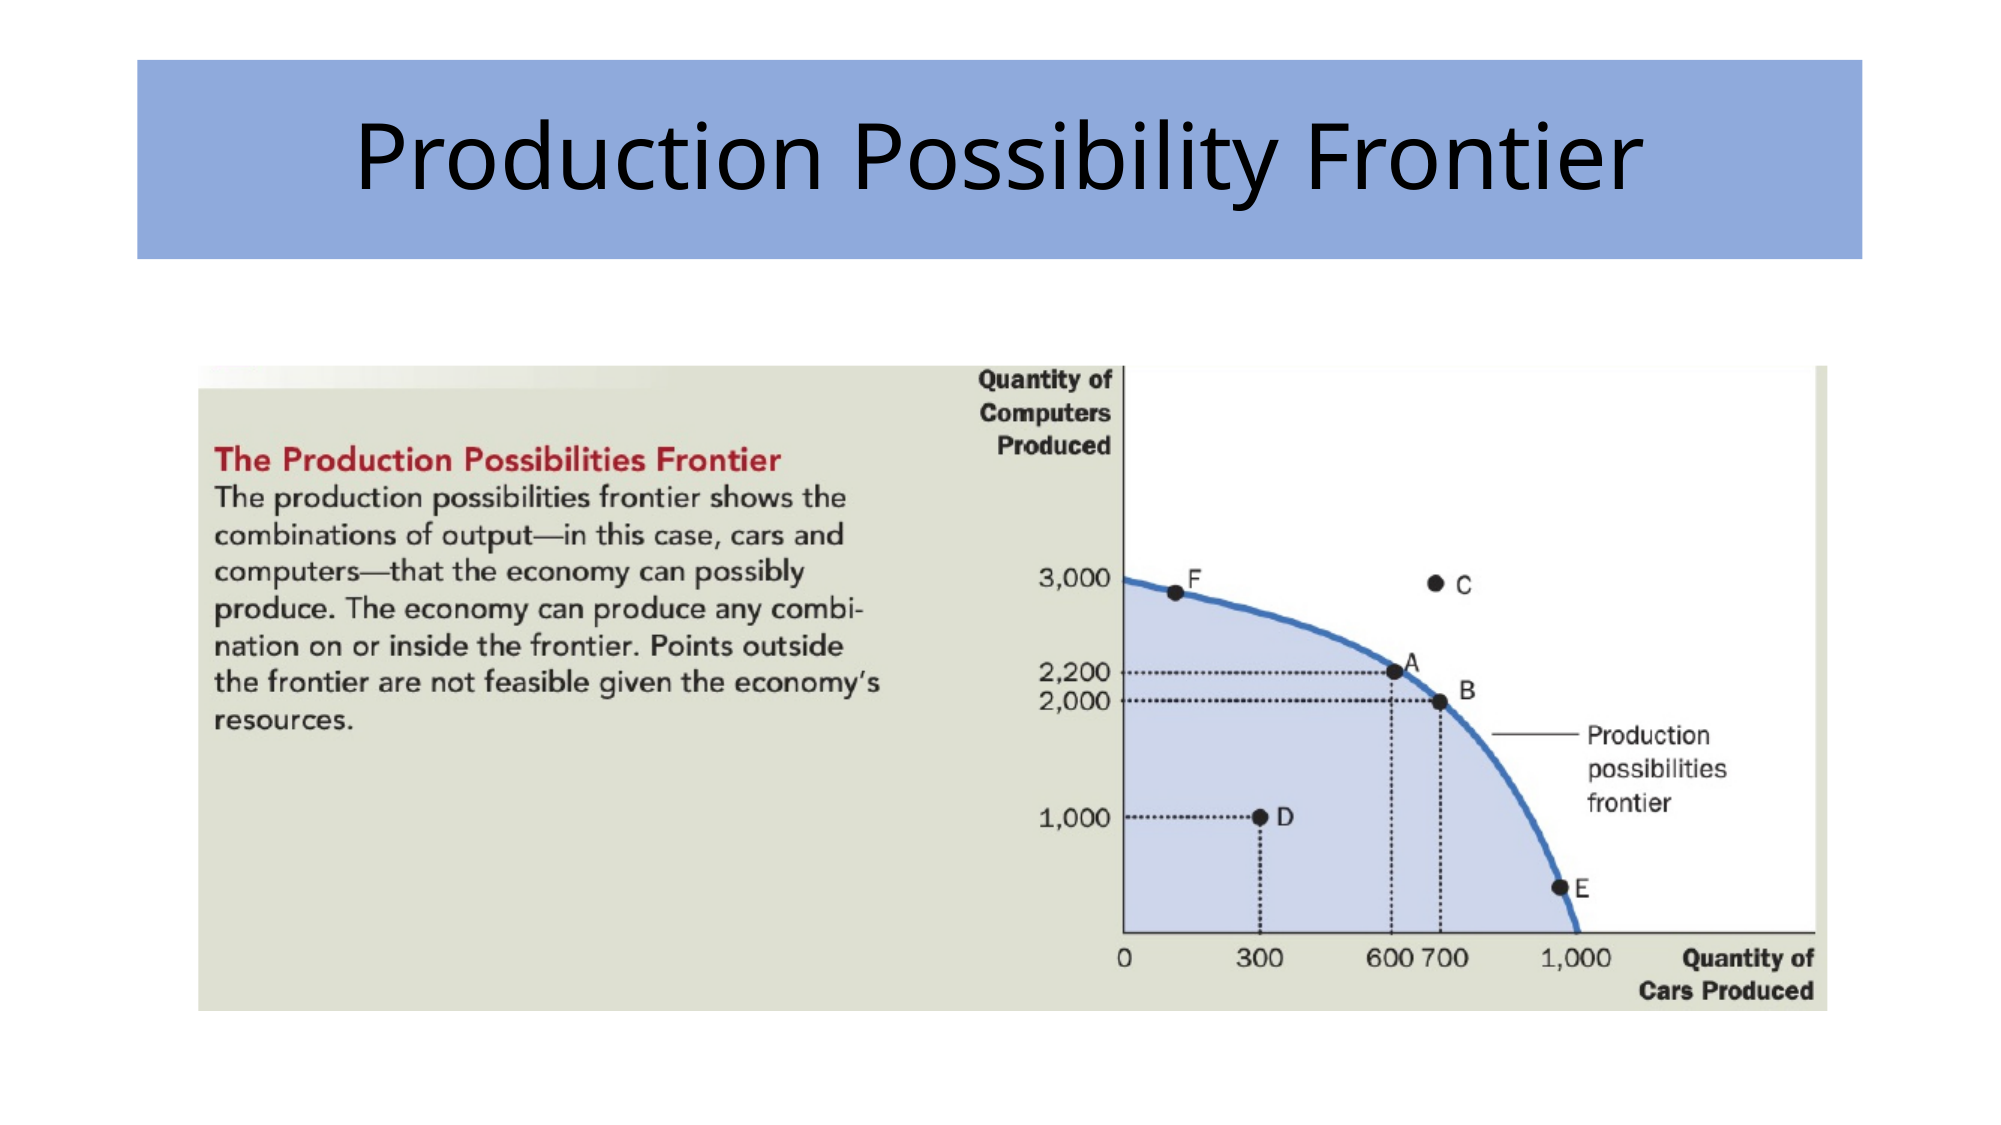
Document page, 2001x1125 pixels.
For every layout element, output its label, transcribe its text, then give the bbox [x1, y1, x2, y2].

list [198, 363, 1830, 1011]
title Production Possibility Frontier [137, 59, 1863, 260]
